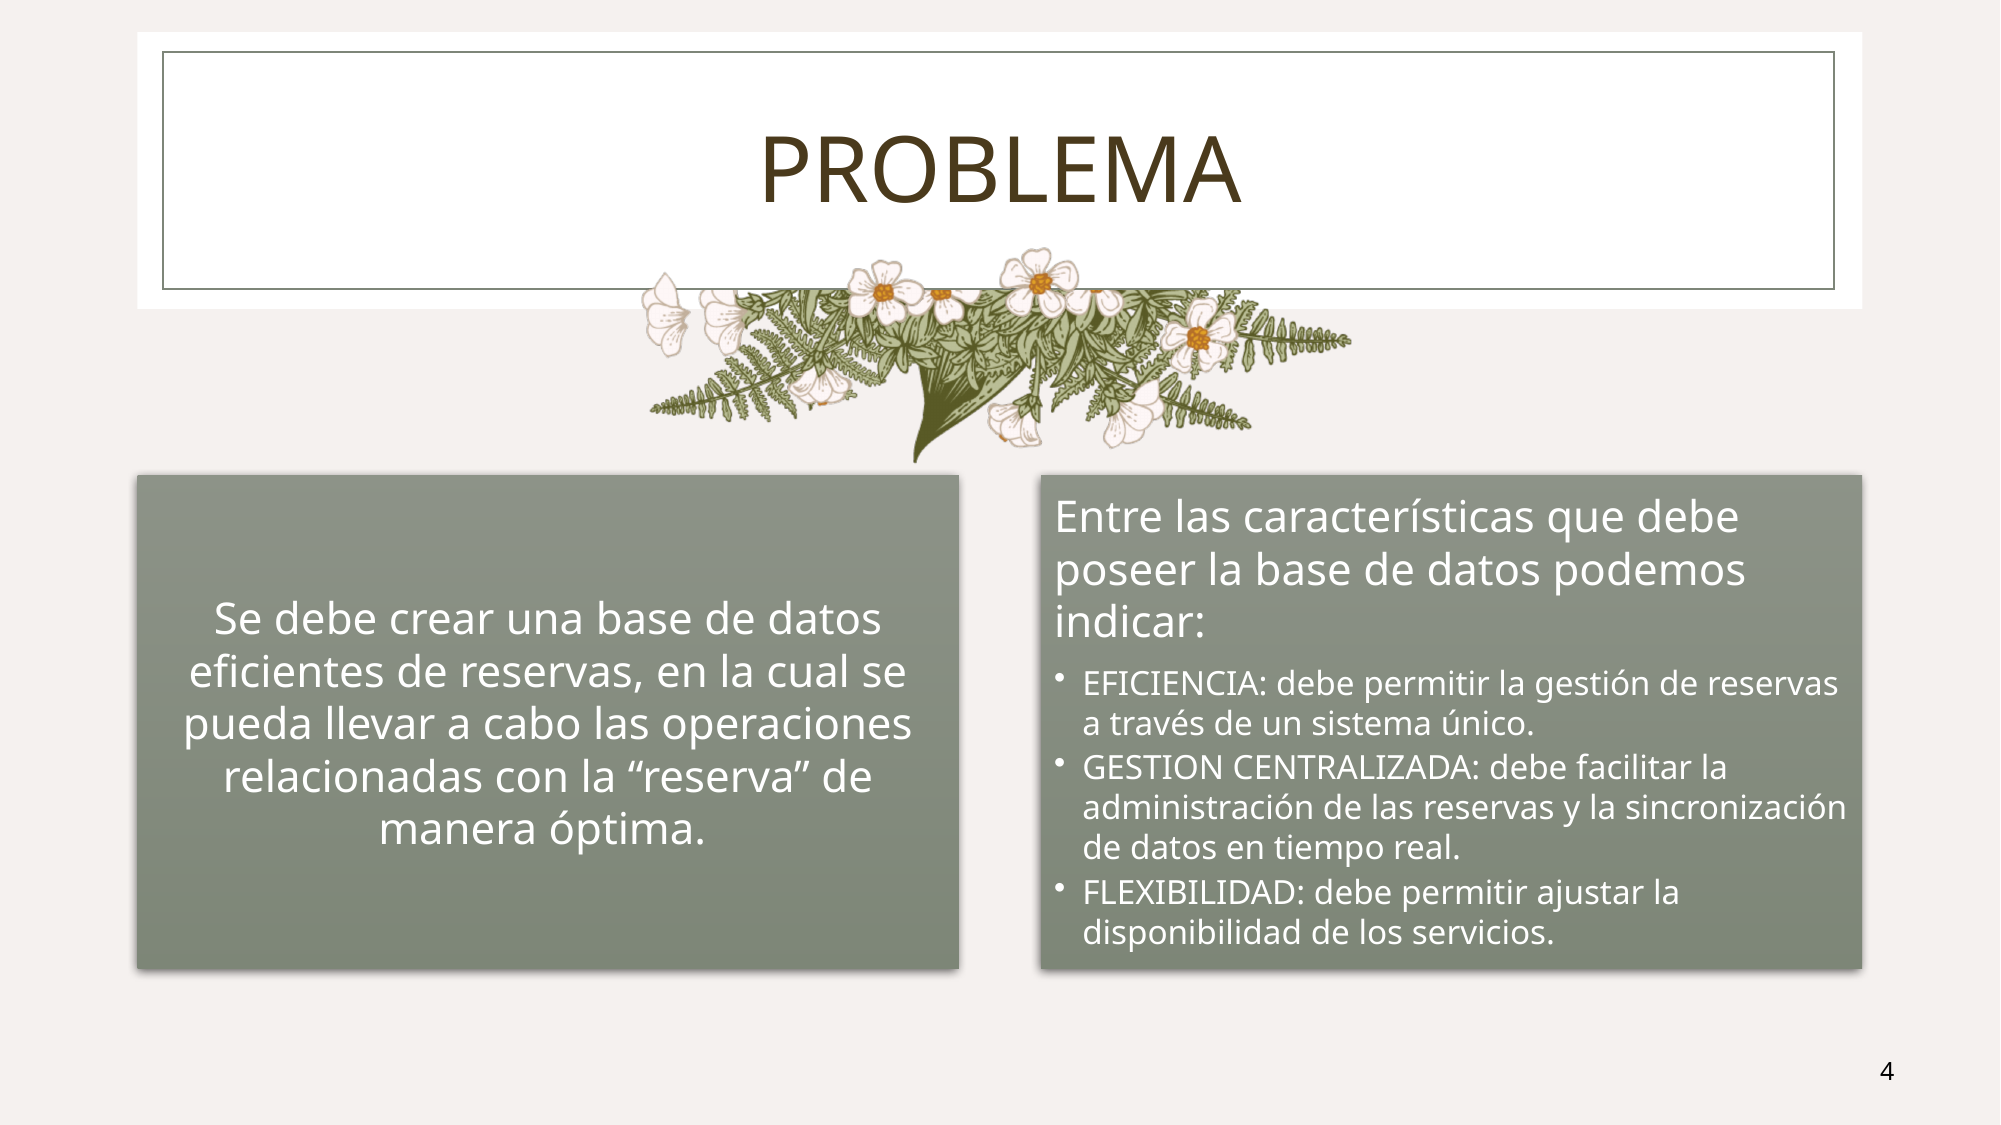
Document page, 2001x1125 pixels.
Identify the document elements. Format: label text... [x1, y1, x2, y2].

picture [635, 266, 1361, 431]
title PROBLEMA [137, 79, 1863, 266]
slide_number 4 [1459, 1042, 1910, 1103]
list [137, 431, 1863, 1014]
